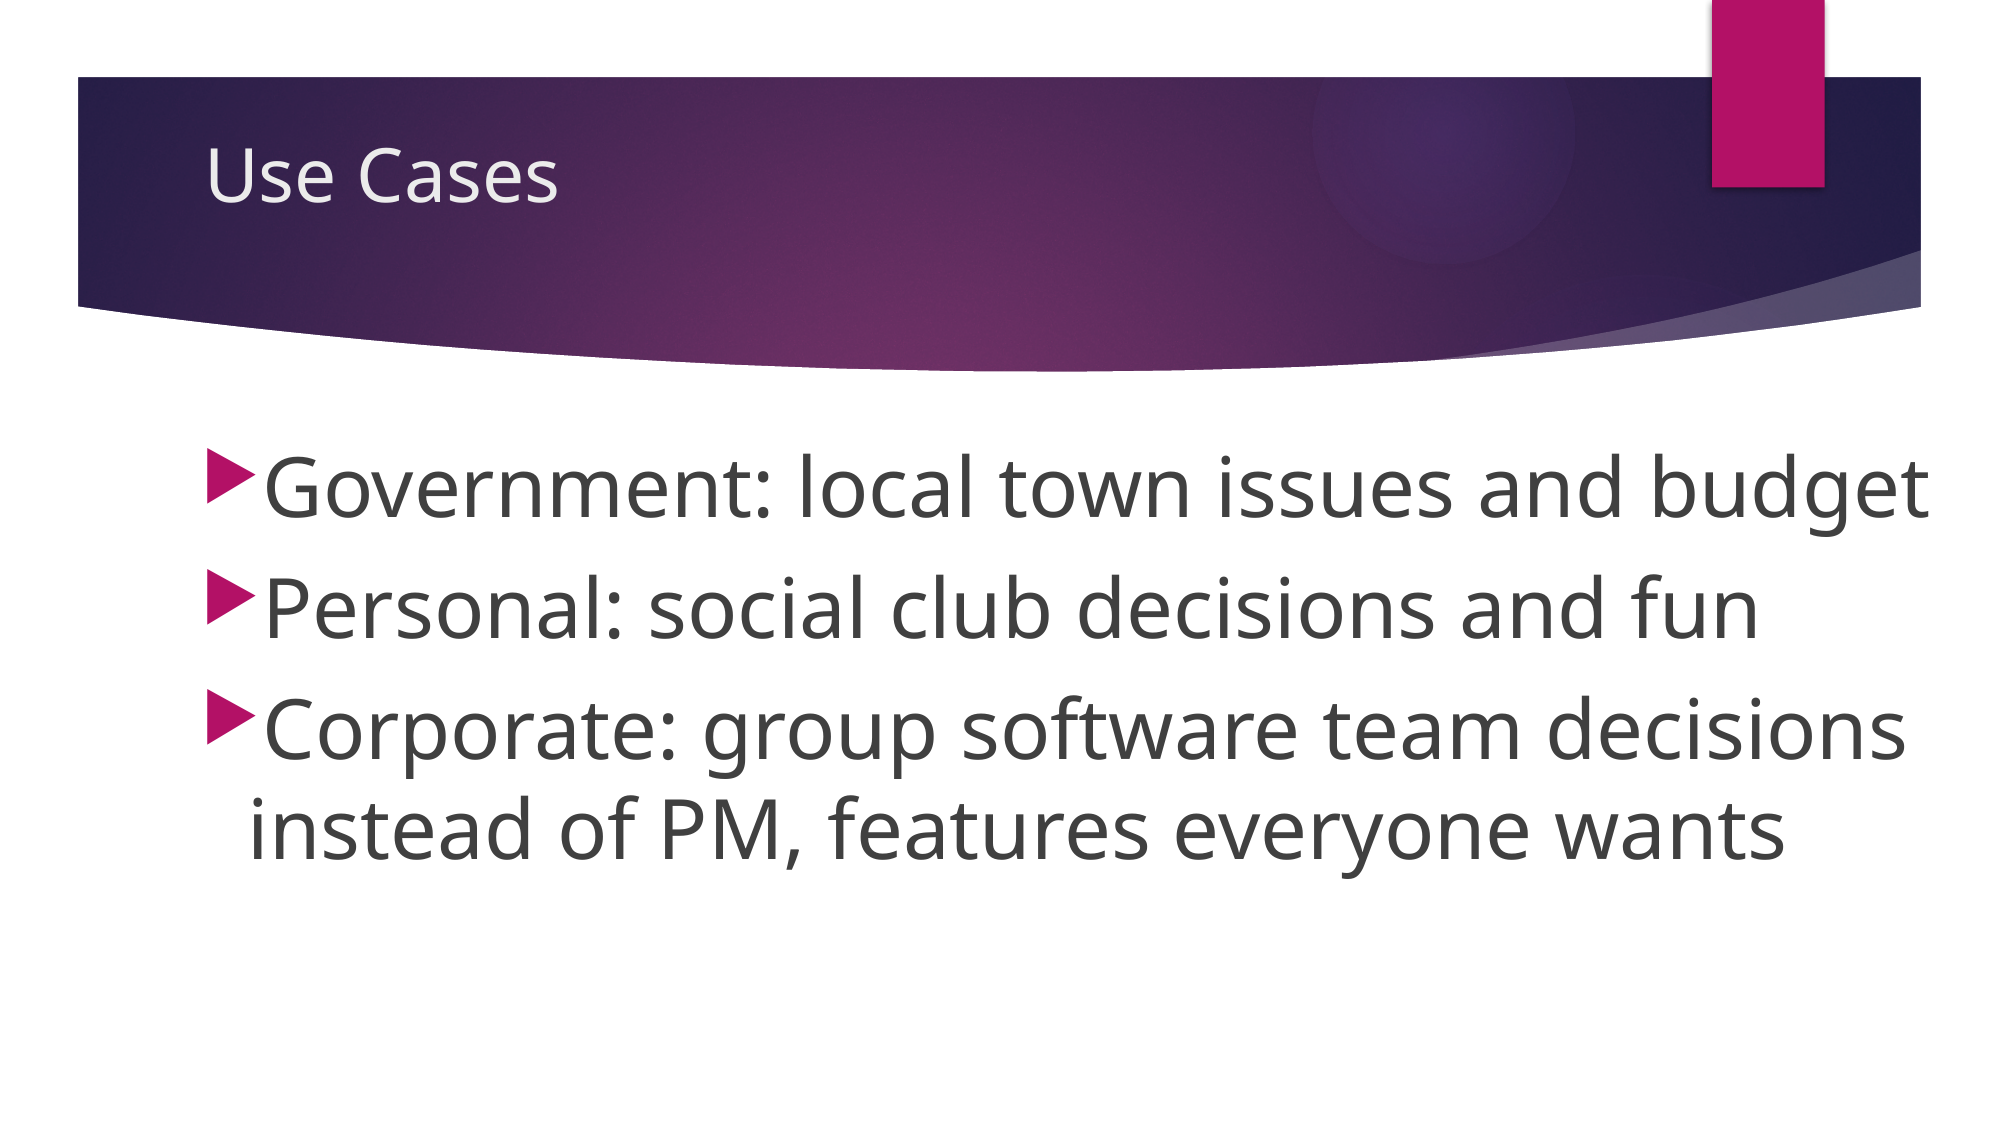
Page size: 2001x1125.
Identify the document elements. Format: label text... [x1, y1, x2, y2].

list Government: local town issues and budget Personal: social club decisions and fun Corporate: group software team decisions instead of PM, features everyone wants [110, 427, 2000, 988]
title Use Cases [189, 159, 1627, 276]
